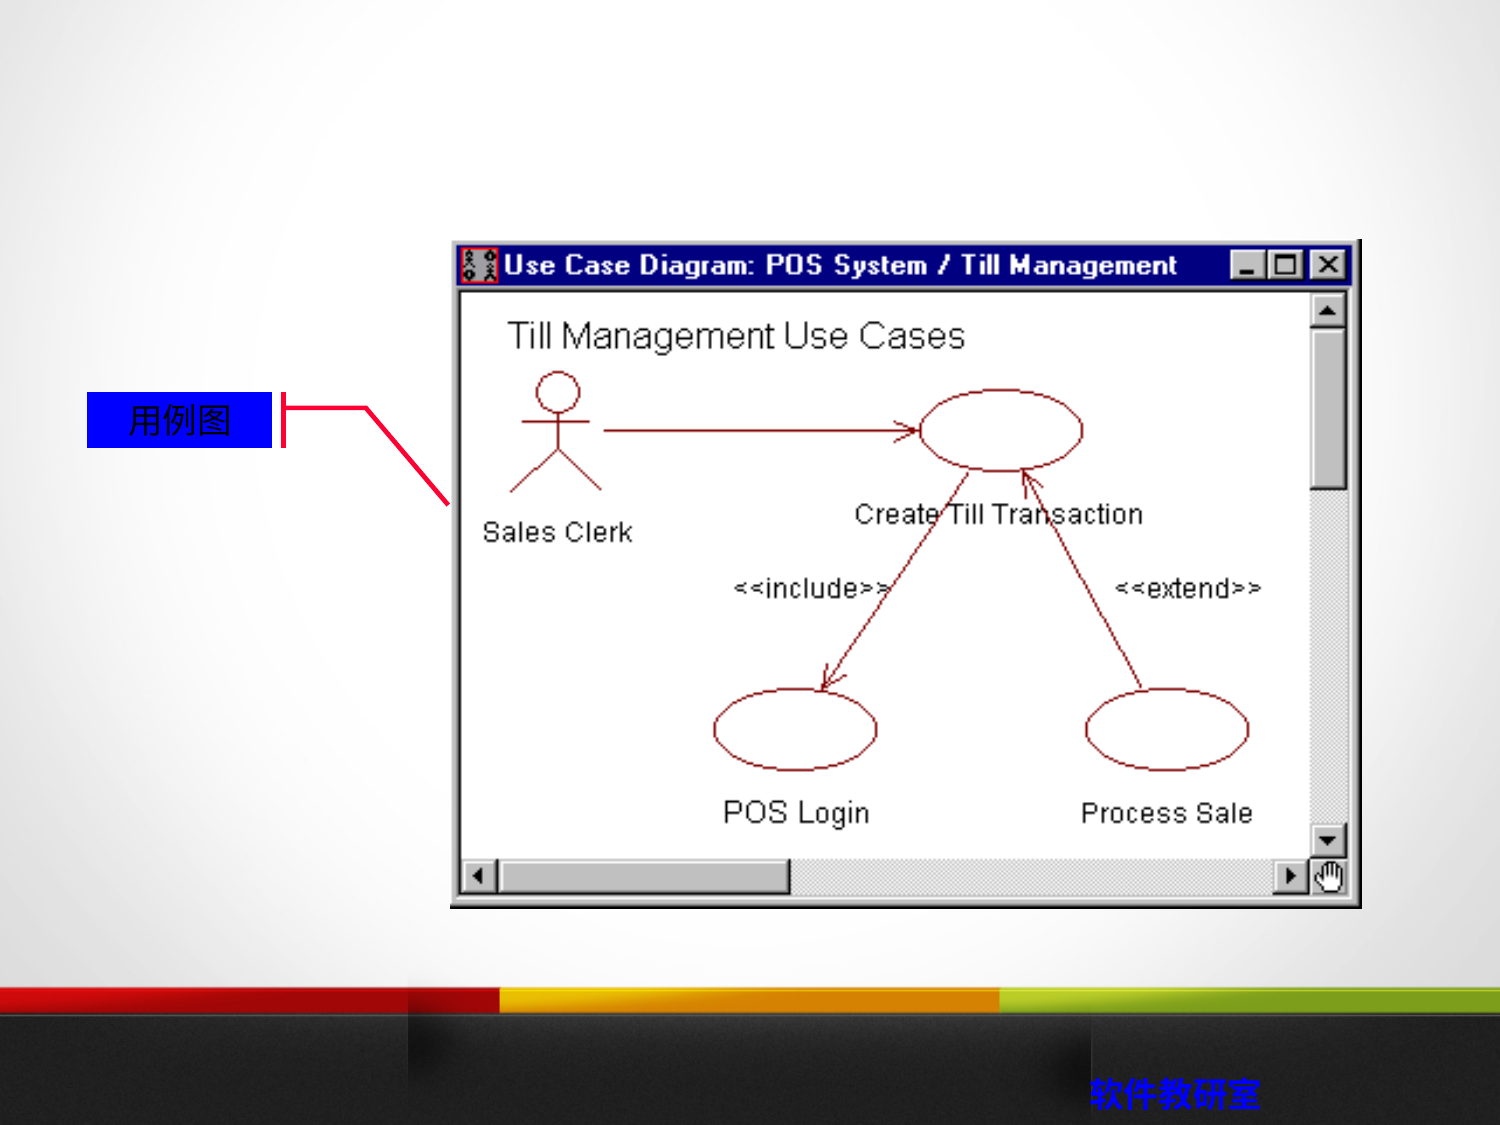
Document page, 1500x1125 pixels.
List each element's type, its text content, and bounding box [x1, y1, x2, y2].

text_box 用例图 [87, 392, 272, 448]
slide_number 软件教研室 [1074, 1042, 1425, 1103]
picture [0, 0, 1500, 1125]
